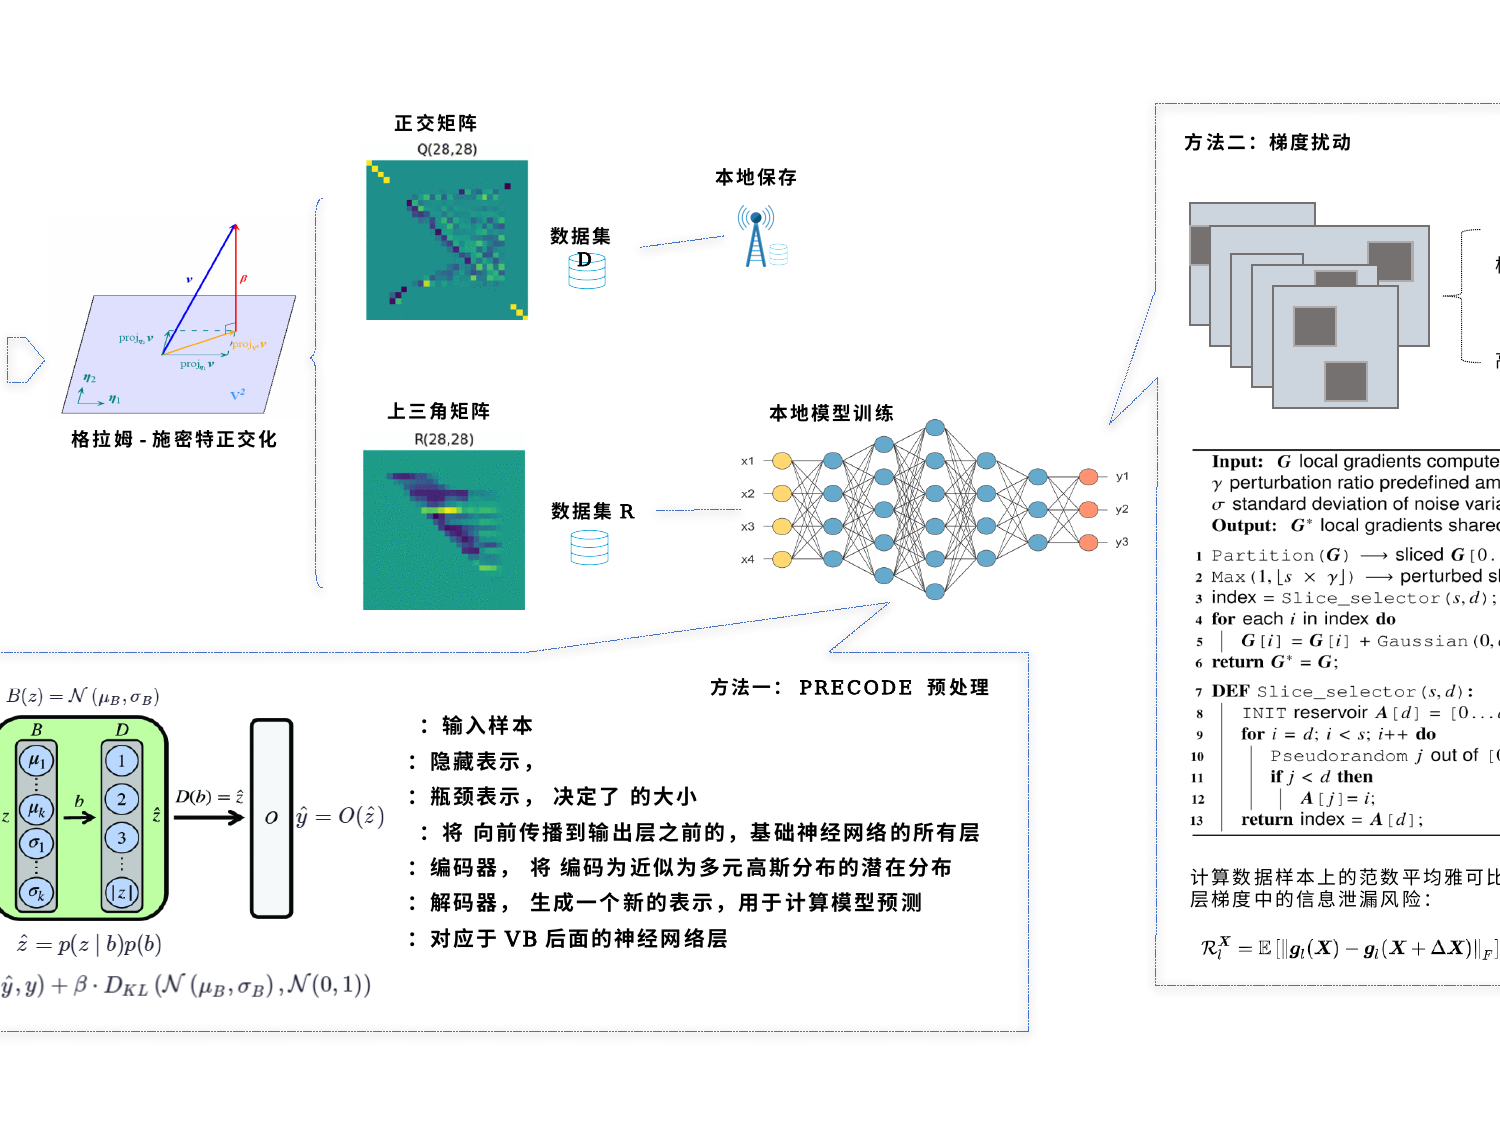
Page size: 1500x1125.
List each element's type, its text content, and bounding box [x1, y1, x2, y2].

text_box 格拉姆-施密特正交化 [52, 420, 297, 458]
picture [1189, 449, 1500, 836]
picture [0, 962, 373, 1009]
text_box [323, 392, 561, 610]
text_box [1272, 285, 1399, 409]
text_box [1367, 241, 1414, 282]
text_box [1189, 225, 1209, 266]
text_box 数据集D [550, 217, 641, 278]
text_box [1251, 264, 1379, 388]
picture [567, 527, 612, 569]
text_box [1230, 253, 1304, 368]
text_box 方法二：梯度扰动 [1169, 123, 1399, 161]
picture [5, 680, 161, 711]
text_box [1293, 306, 1337, 347]
picture [1190, 919, 1500, 981]
text_box [1111, 103, 1500, 986]
text_box [1189, 202, 1316, 225]
text_box 数据集R [561, 491, 656, 530]
text_box [7, 337, 45, 383]
text_box [1324, 361, 1368, 402]
picture [0, 715, 384, 921]
picture [16, 930, 161, 960]
text_box [1314, 270, 1358, 285]
text_box [309, 198, 323, 588]
text_box [1442, 229, 1481, 364]
picture [49, 214, 307, 420]
text_box [0, 602, 1029, 1032]
picture [565, 250, 609, 292]
text_box [1189, 266, 1209, 326]
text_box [688, 157, 825, 267]
text_box 本地模型训练 [741, 393, 909, 419]
text_box [1209, 225, 1430, 347]
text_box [329, 104, 550, 320]
picture [741, 419, 1128, 600]
